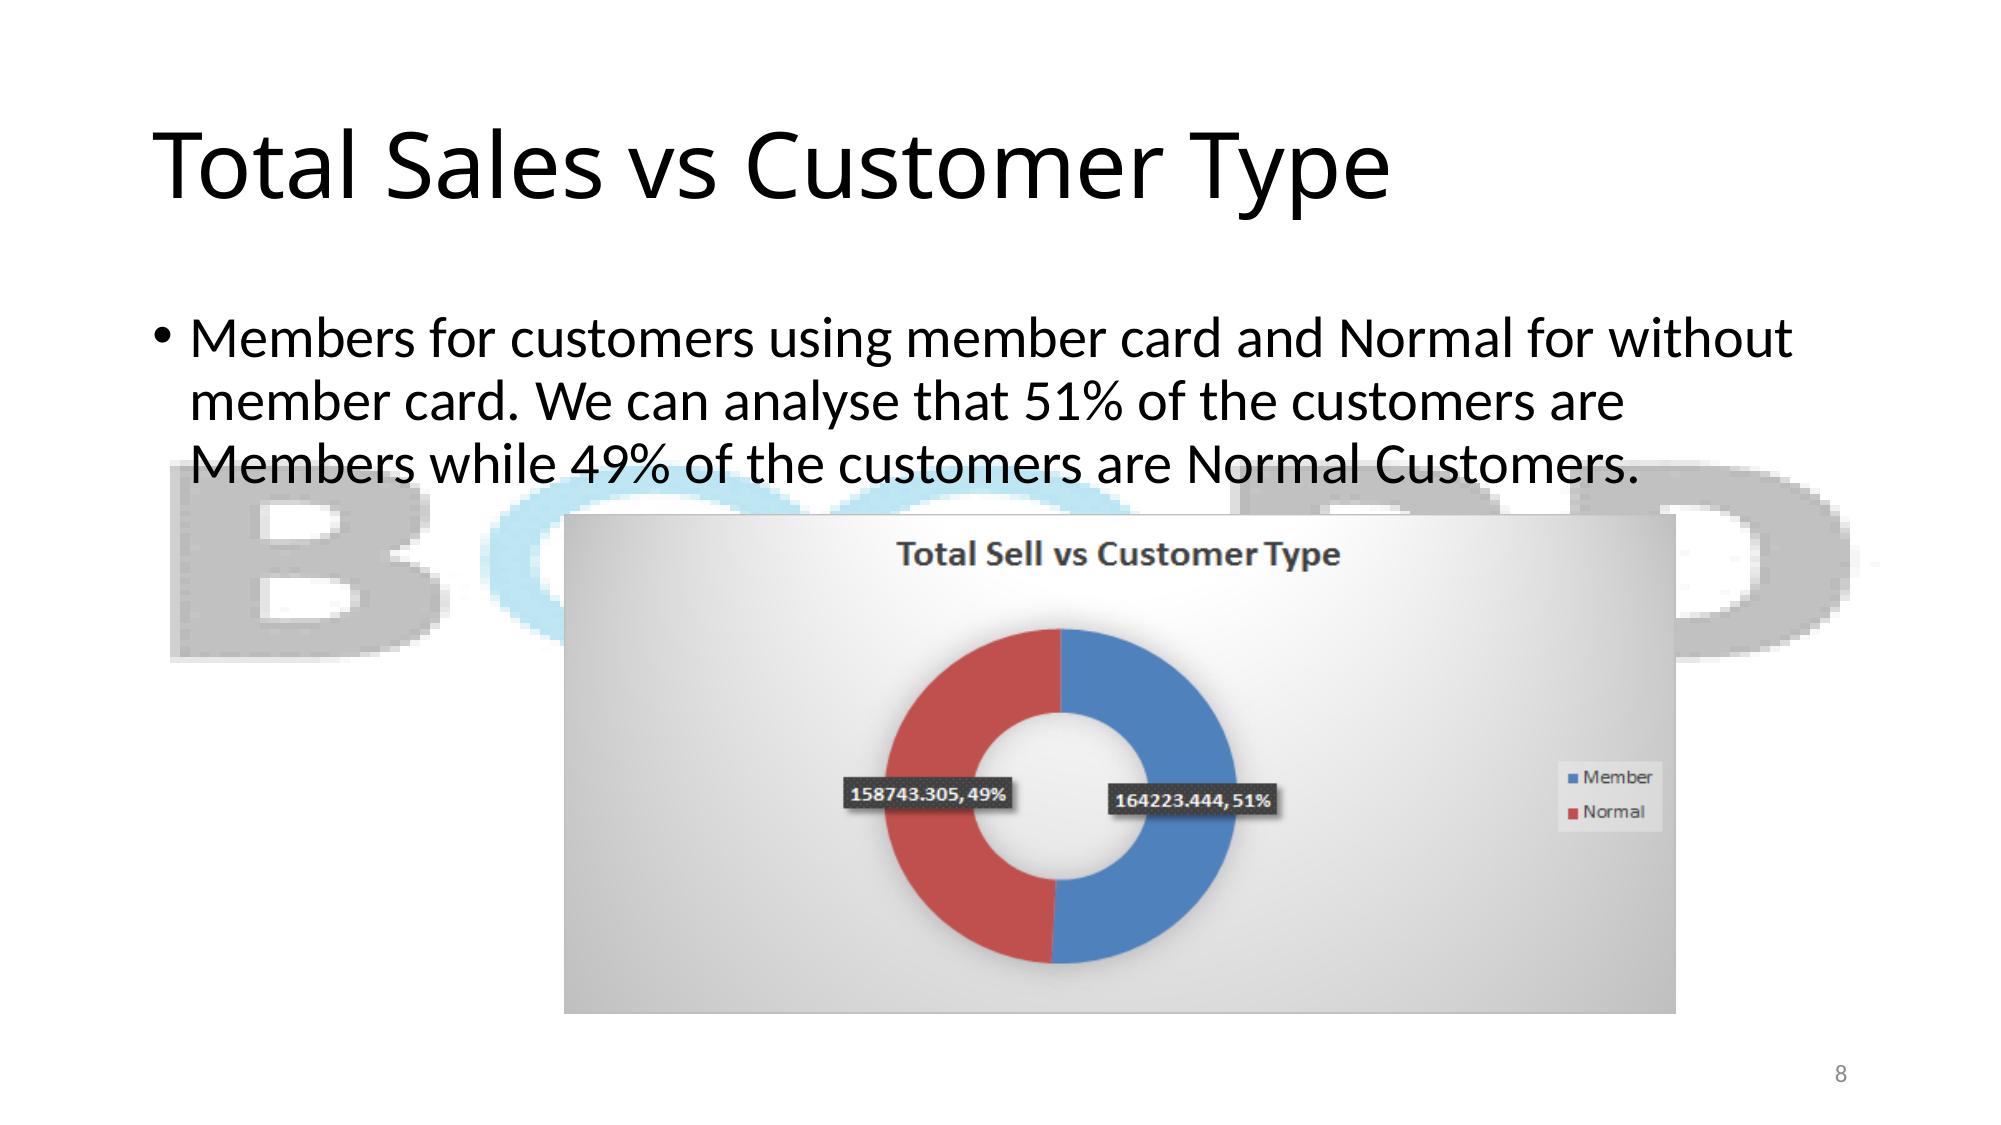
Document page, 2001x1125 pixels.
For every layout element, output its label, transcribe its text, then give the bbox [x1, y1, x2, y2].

title Total Sales vs Customer Type [137, 59, 1863, 278]
list Members for customers using member card and Normal for without member card. We can analyse that 51% of the customers are Members while 49% of the customers are Normal Customers. [137, 299, 1863, 1014]
picture [564, 514, 1676, 1014]
slide_number 8 [1412, 1042, 1863, 1103]
